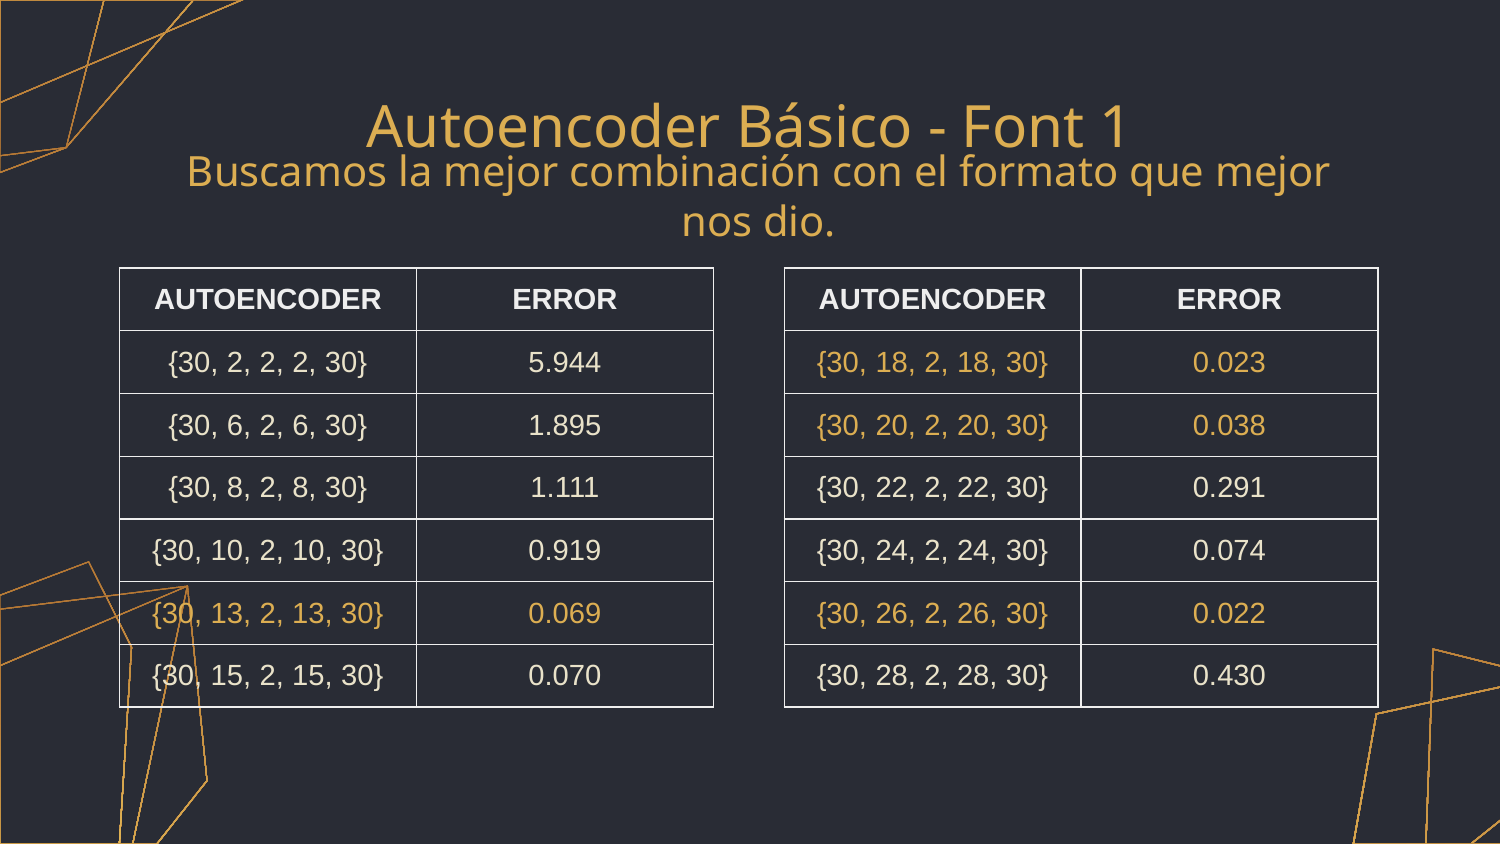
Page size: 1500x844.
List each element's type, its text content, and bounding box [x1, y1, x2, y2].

table_cell 5.944 [417, 331, 713, 393]
table_cell 0.430 [1082, 645, 1377, 706]
table_cell {30, 20, 2, 20, 30} [785, 394, 1080, 456]
title Buscamos la mejor combinación con el formato que mejor nos dio. [155, 159, 1362, 230]
table_cell 1.895 [417, 394, 713, 456]
table_cell 0.038 [1082, 394, 1377, 456]
table_cell {30, 13, 2, 13, 30} [120, 582, 416, 644]
table_cell 0.919 [417, 520, 713, 581]
table_cell {30, 26, 2, 26, 30} [785, 582, 1080, 644]
table_header ERROR [1082, 269, 1377, 330]
table_header AUTOENCODER [785, 269, 1080, 330]
table_cell {30, 18, 2, 18, 30} [785, 331, 1080, 393]
table_cell {30, 10, 2, 10, 30} [120, 520, 416, 581]
table_header ERROR [417, 269, 713, 330]
table_cell {30, 24, 2, 24, 30} [785, 520, 1080, 581]
table_cell {30, 2, 2, 2, 30} [120, 331, 416, 393]
table_cell 0.022 [1082, 582, 1377, 644]
table_cell 0.074 [1082, 520, 1377, 581]
table_cell {30, 6, 2, 6, 30} [120, 394, 416, 456]
table_cell {30, 28, 2, 28, 30} [785, 645, 1080, 706]
table_cell 0.069 [417, 582, 713, 644]
table_cell 0.291 [1082, 457, 1377, 518]
table_cell {30, 22, 2, 22, 30} [785, 457, 1080, 518]
table_cell {30, 8, 2, 8, 30} [120, 457, 416, 518]
table_cell 1.111 [417, 457, 713, 518]
table_cell {30, 15, 2, 15, 30} [120, 645, 416, 706]
table_header AUTOENCODER [120, 269, 416, 330]
title Autoencoder Básico - Font 1 [327, 88, 1173, 159]
table_cell 0.070 [417, 645, 713, 706]
table_cell 0.023 [1082, 331, 1377, 393]
